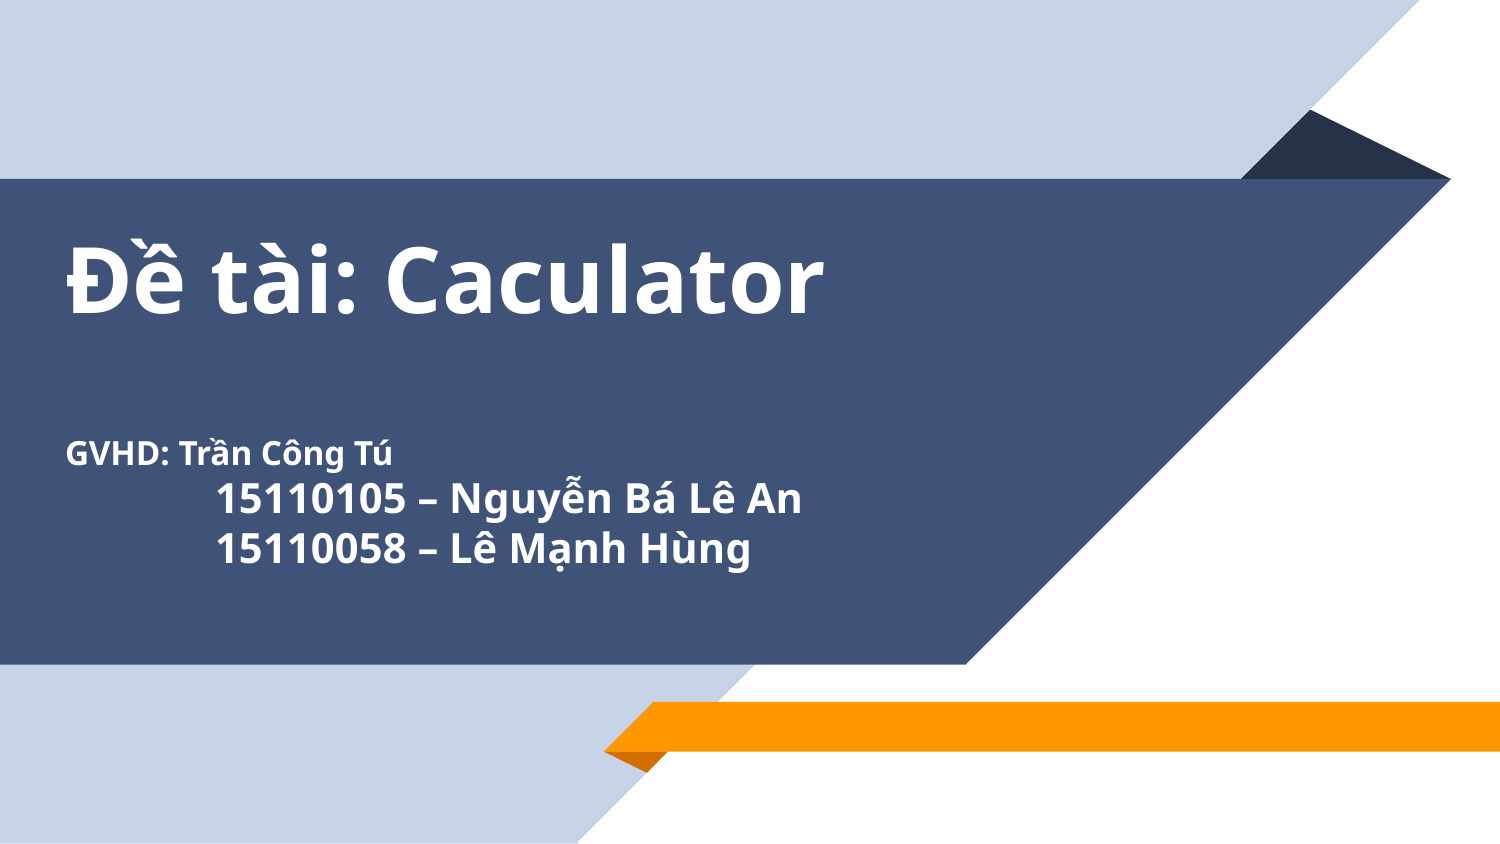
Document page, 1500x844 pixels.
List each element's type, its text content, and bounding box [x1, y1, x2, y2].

title Đề tài: Caculator GVHD: Trần Công Tú 15110105 – Nguyễn Bá Lê An 15110058 – Lê Mạnh Hùng [50, 178, 1325, 665]
